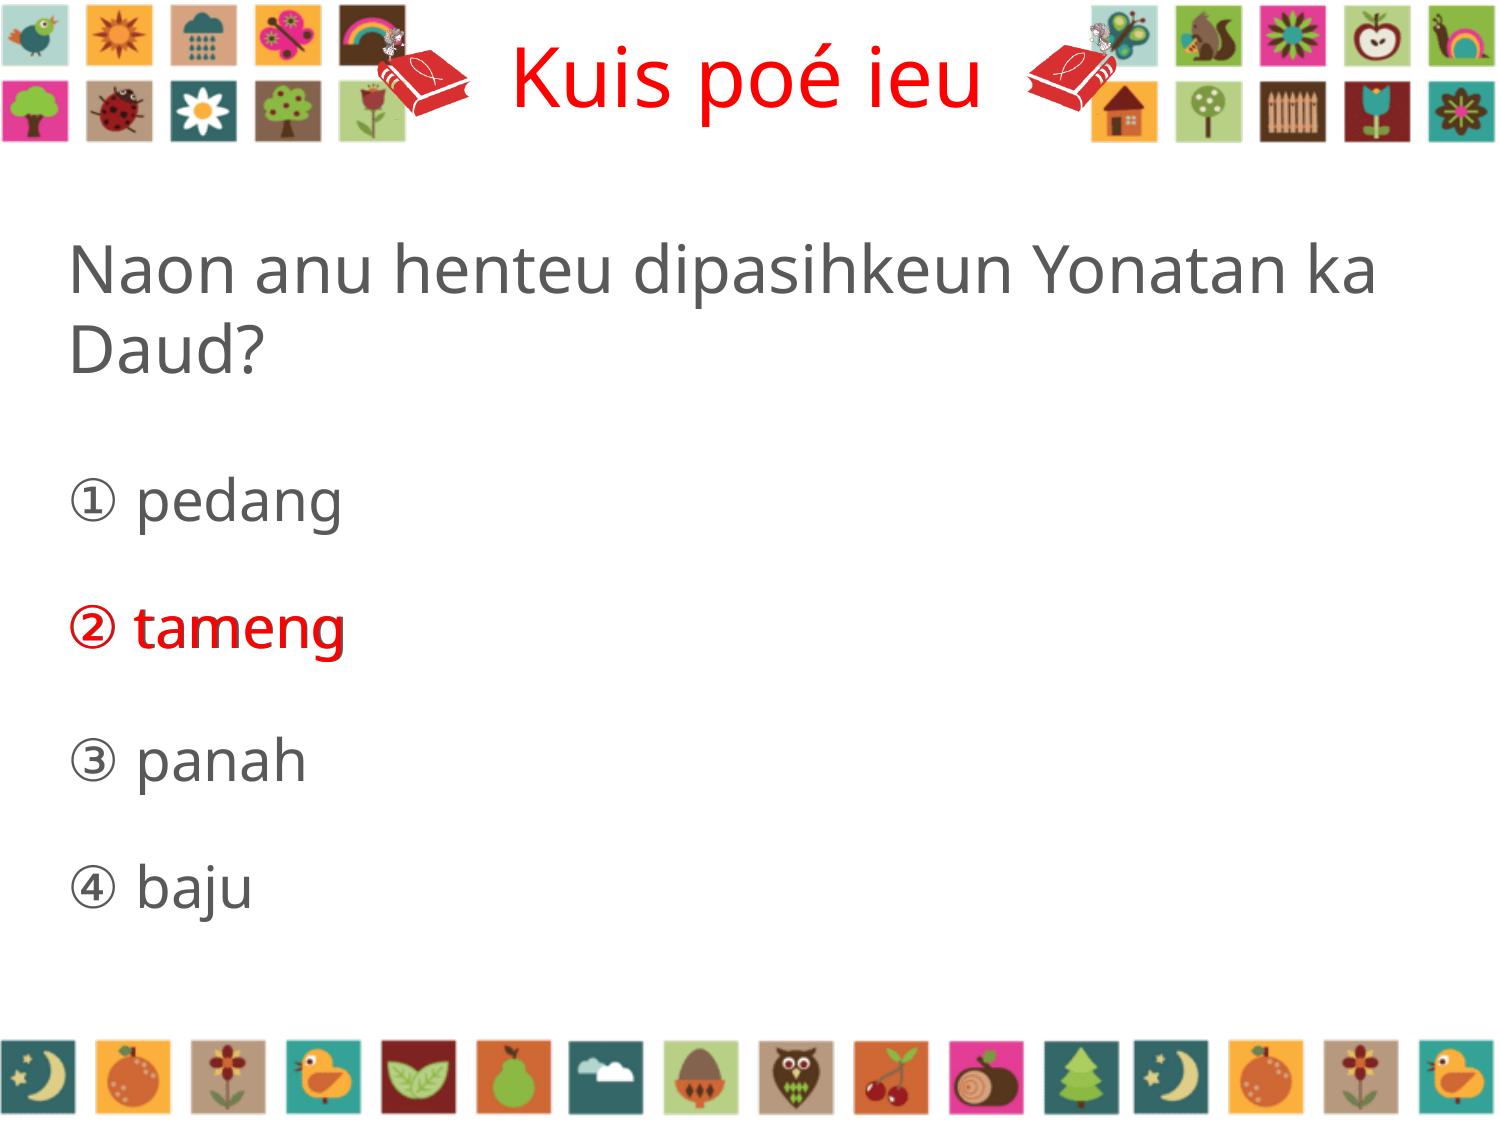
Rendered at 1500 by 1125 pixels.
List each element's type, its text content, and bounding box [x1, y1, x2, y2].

text_box ② tameng [51, 582, 1481, 668]
picture [995, 3, 1500, 150]
text_box Kuis poé ieu [425, 16, 1078, 131]
text_box ③ panah [53, 716, 1483, 801]
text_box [0, 1028, 1500, 1118]
text_box Naon anu henteu dipasihkeun Yonatan ka Daud? [53, 219, 1436, 395]
picture [0, 3, 502, 150]
text_box ④ baju [53, 842, 1483, 928]
text_box ① pedang [53, 456, 1436, 541]
